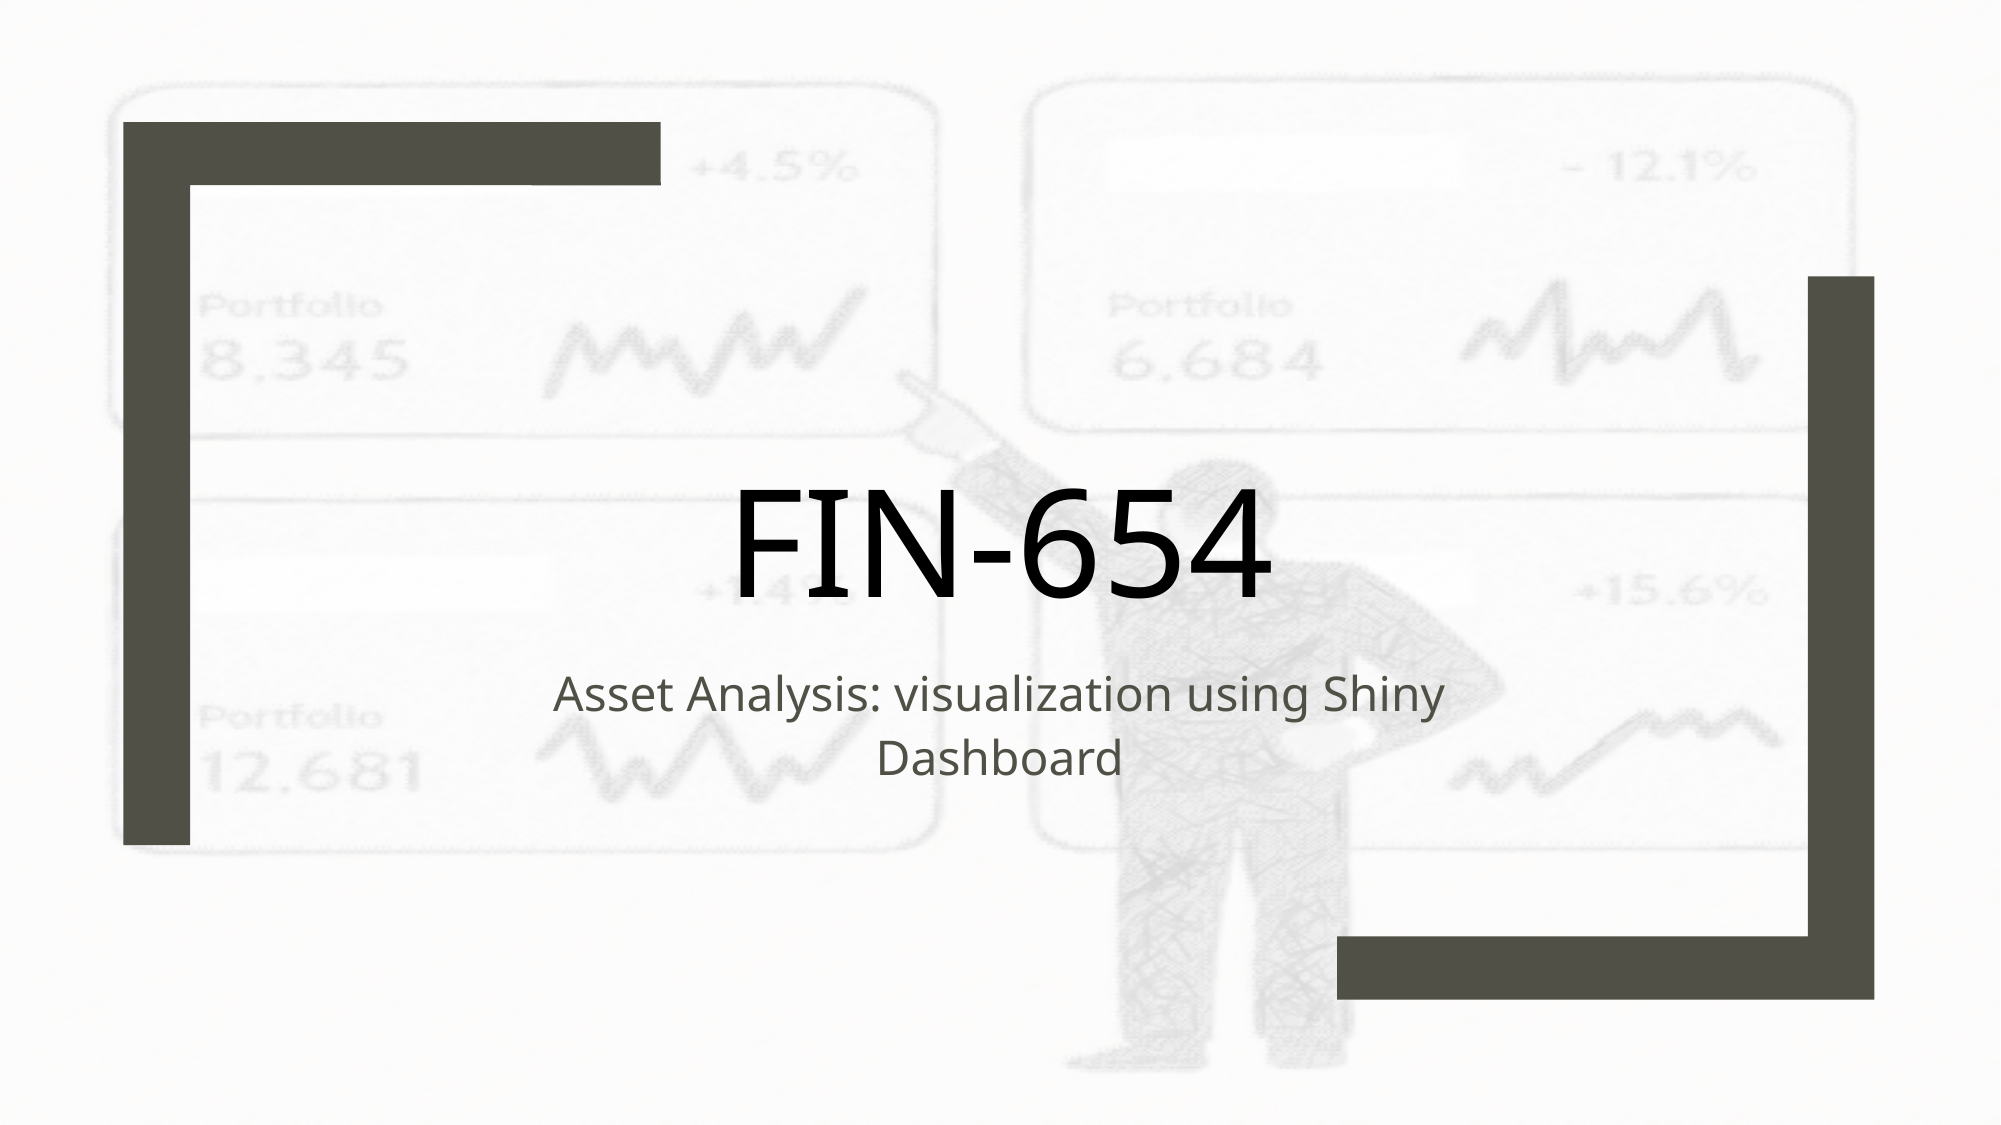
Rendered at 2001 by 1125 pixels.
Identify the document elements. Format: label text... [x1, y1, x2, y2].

subtitle Asset Analysis: visualization using Shiny Dashboard [439, 649, 1561, 828]
title FIN-654 [314, 293, 1686, 638]
